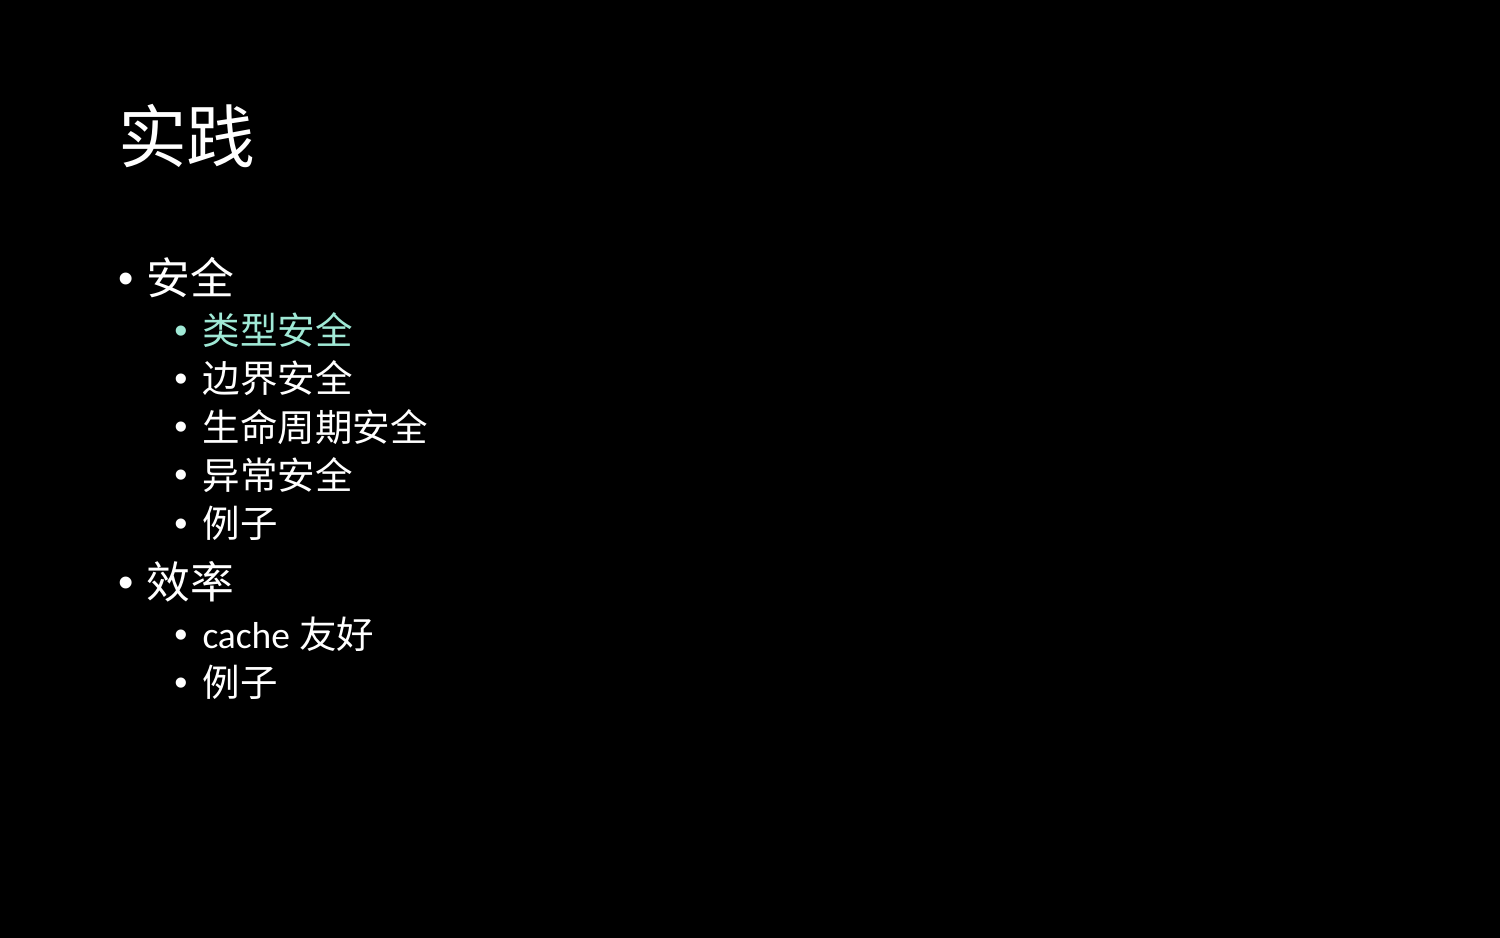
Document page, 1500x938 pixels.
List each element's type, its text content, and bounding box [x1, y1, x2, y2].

title 实践 [103, 49, 1397, 232]
list 安全 类型安全 边界安全 生命周期安全 异常安全 例子 效率 cache友好 例子 [103, 249, 1397, 845]
